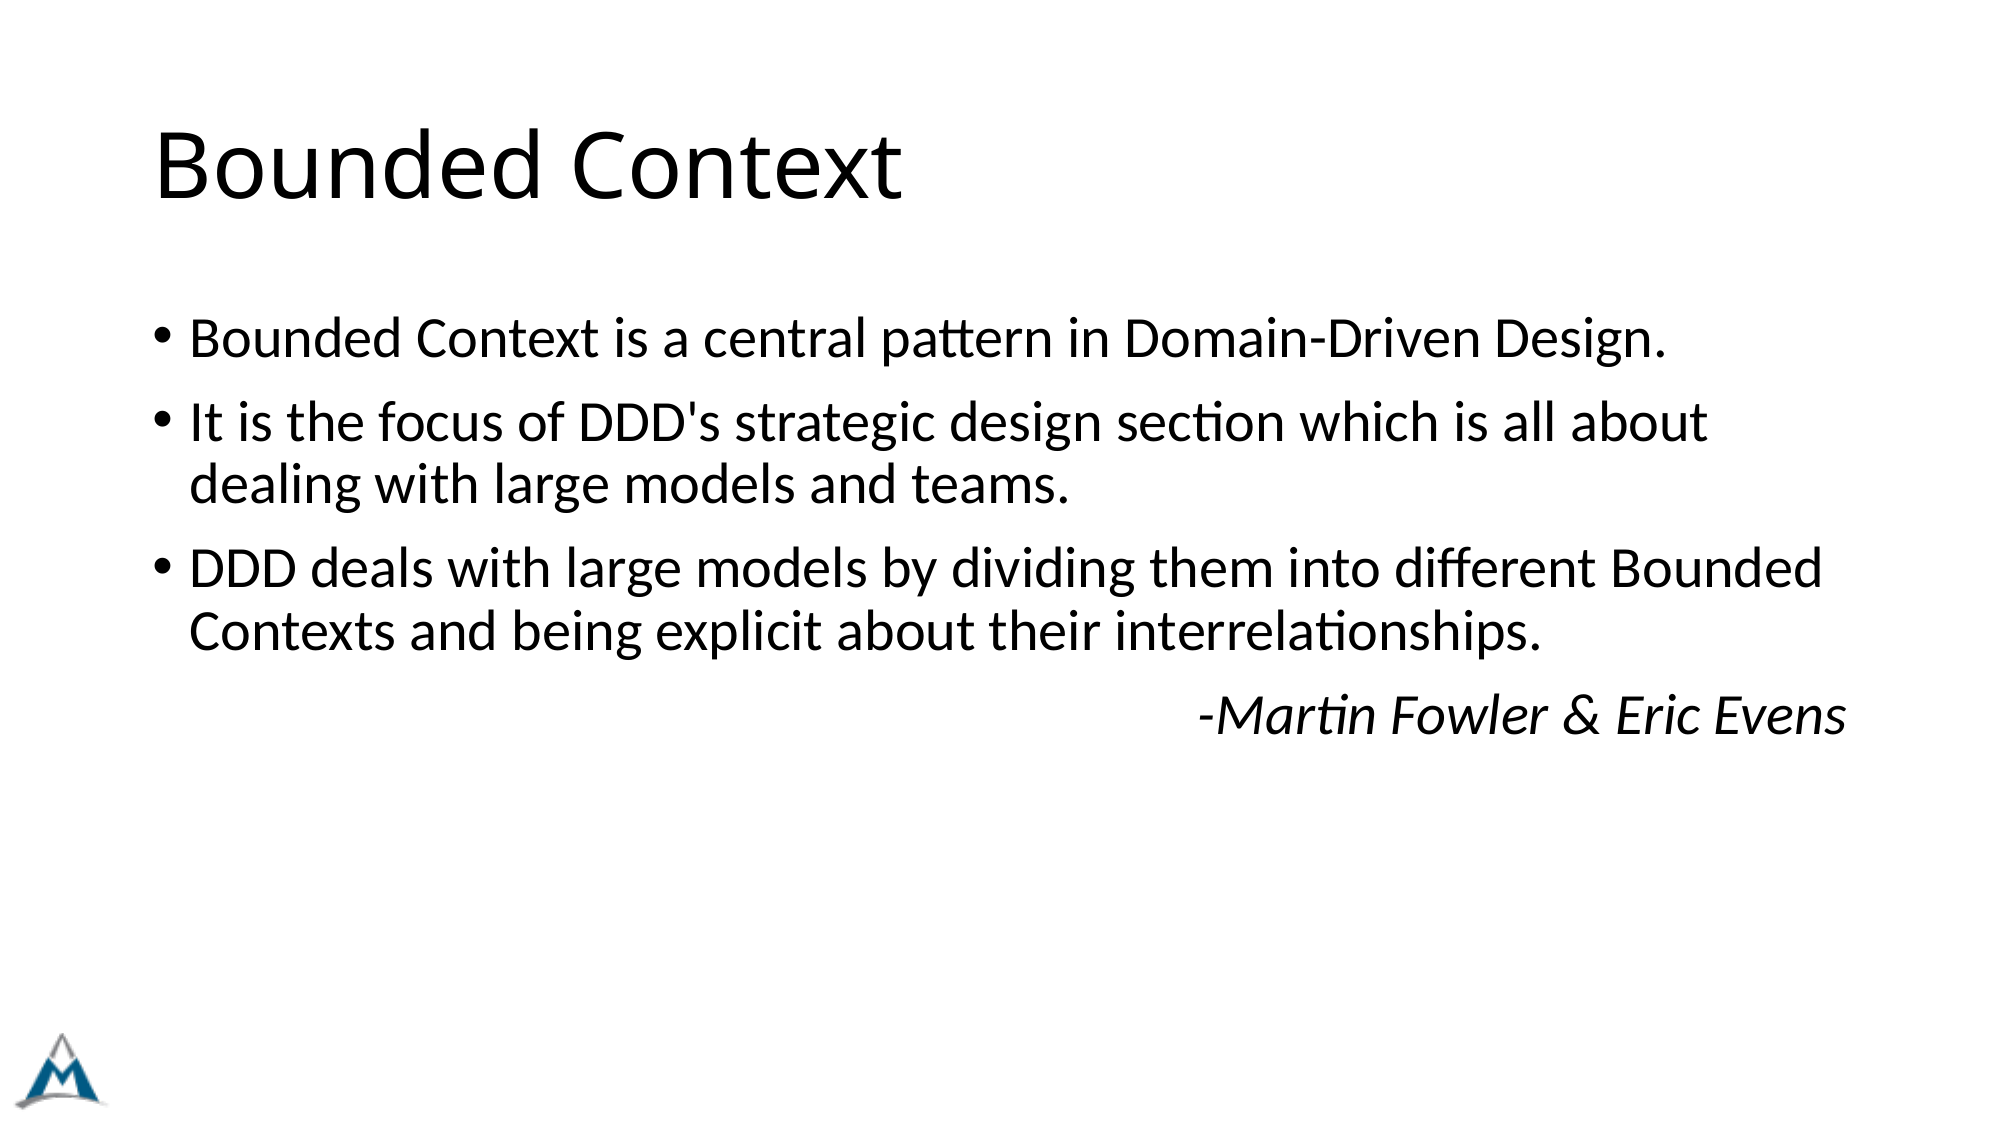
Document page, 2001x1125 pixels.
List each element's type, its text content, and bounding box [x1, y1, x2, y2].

list Bounded Context is a central pattern in Domain-Driven Design. It is the focus of DDD's strategic design section which is all about dealing with large models and teams. DDD deals with large models by dividing them into different Bounded Contexts and being explicit about their interrelationships. -Martin Fowler & Eric Evens [137, 299, 1863, 1014]
picture [12, 1033, 112, 1112]
title Bounded Context [137, 59, 1863, 278]
